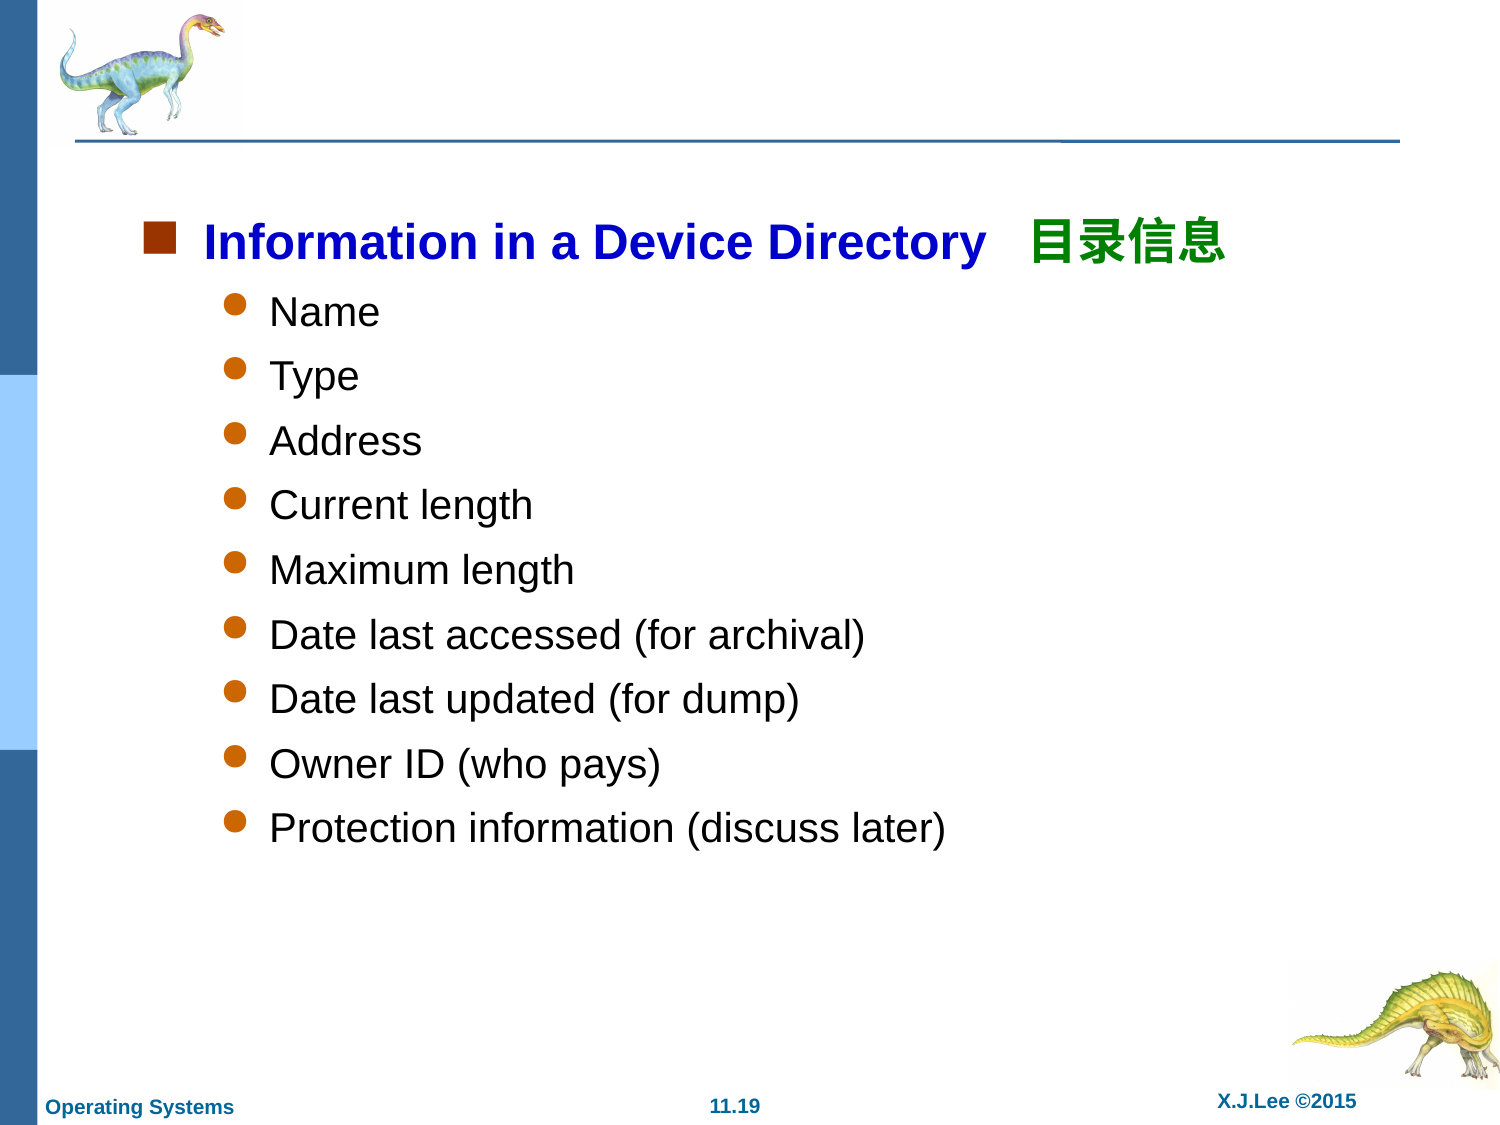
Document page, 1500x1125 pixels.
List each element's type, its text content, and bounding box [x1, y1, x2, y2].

picture [1289, 959, 1500, 1090]
picture [46, 0, 243, 149]
list Information in a Device Directory 目录信息 Name Type Address Current length Maximum length Date last accessed (for archival) Date last updated (for dump) Owner ID (who pays) Protection information (discuss later) [132, 202, 1483, 946]
